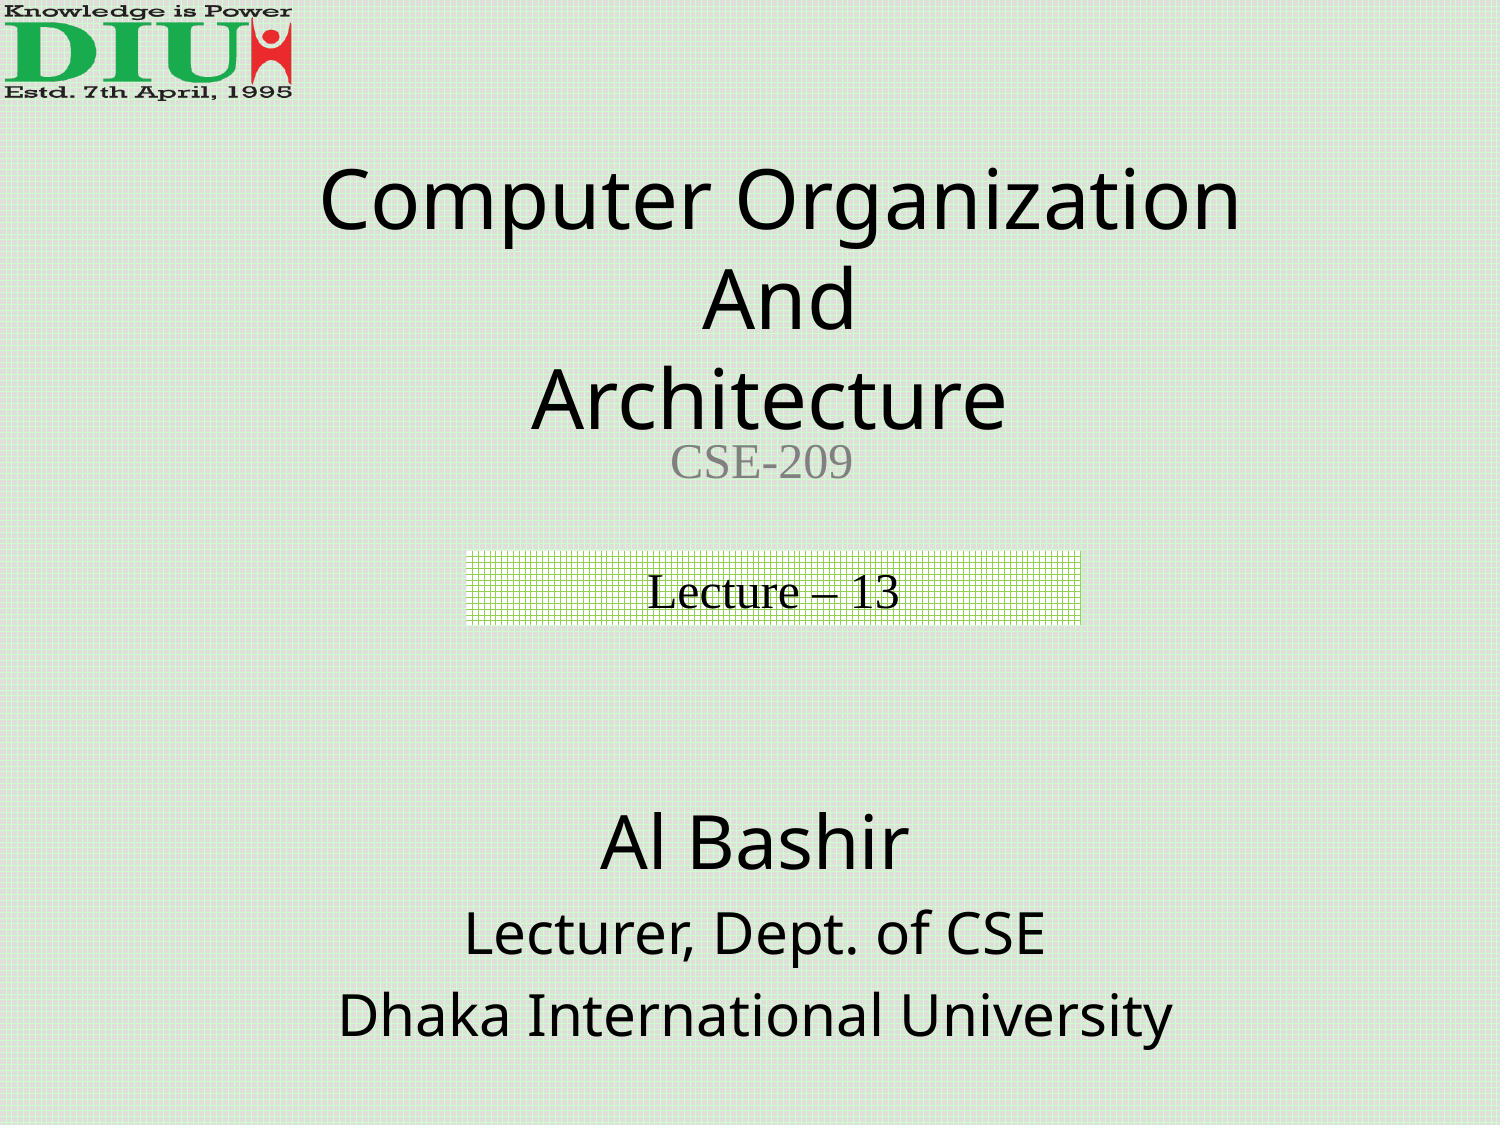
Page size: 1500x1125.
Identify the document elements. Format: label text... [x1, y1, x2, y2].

title Computer Organization And Architecture [147, 160, 1415, 454]
text_box Lecture – 13 [466, 550, 1081, 626]
picture [0, 0, 302, 107]
text_box CSE-209 [466, 420, 1058, 496]
subtitle Al Bashir Lecturer, Dept. of CSE Dhaka International University [41, 786, 1470, 1078]
